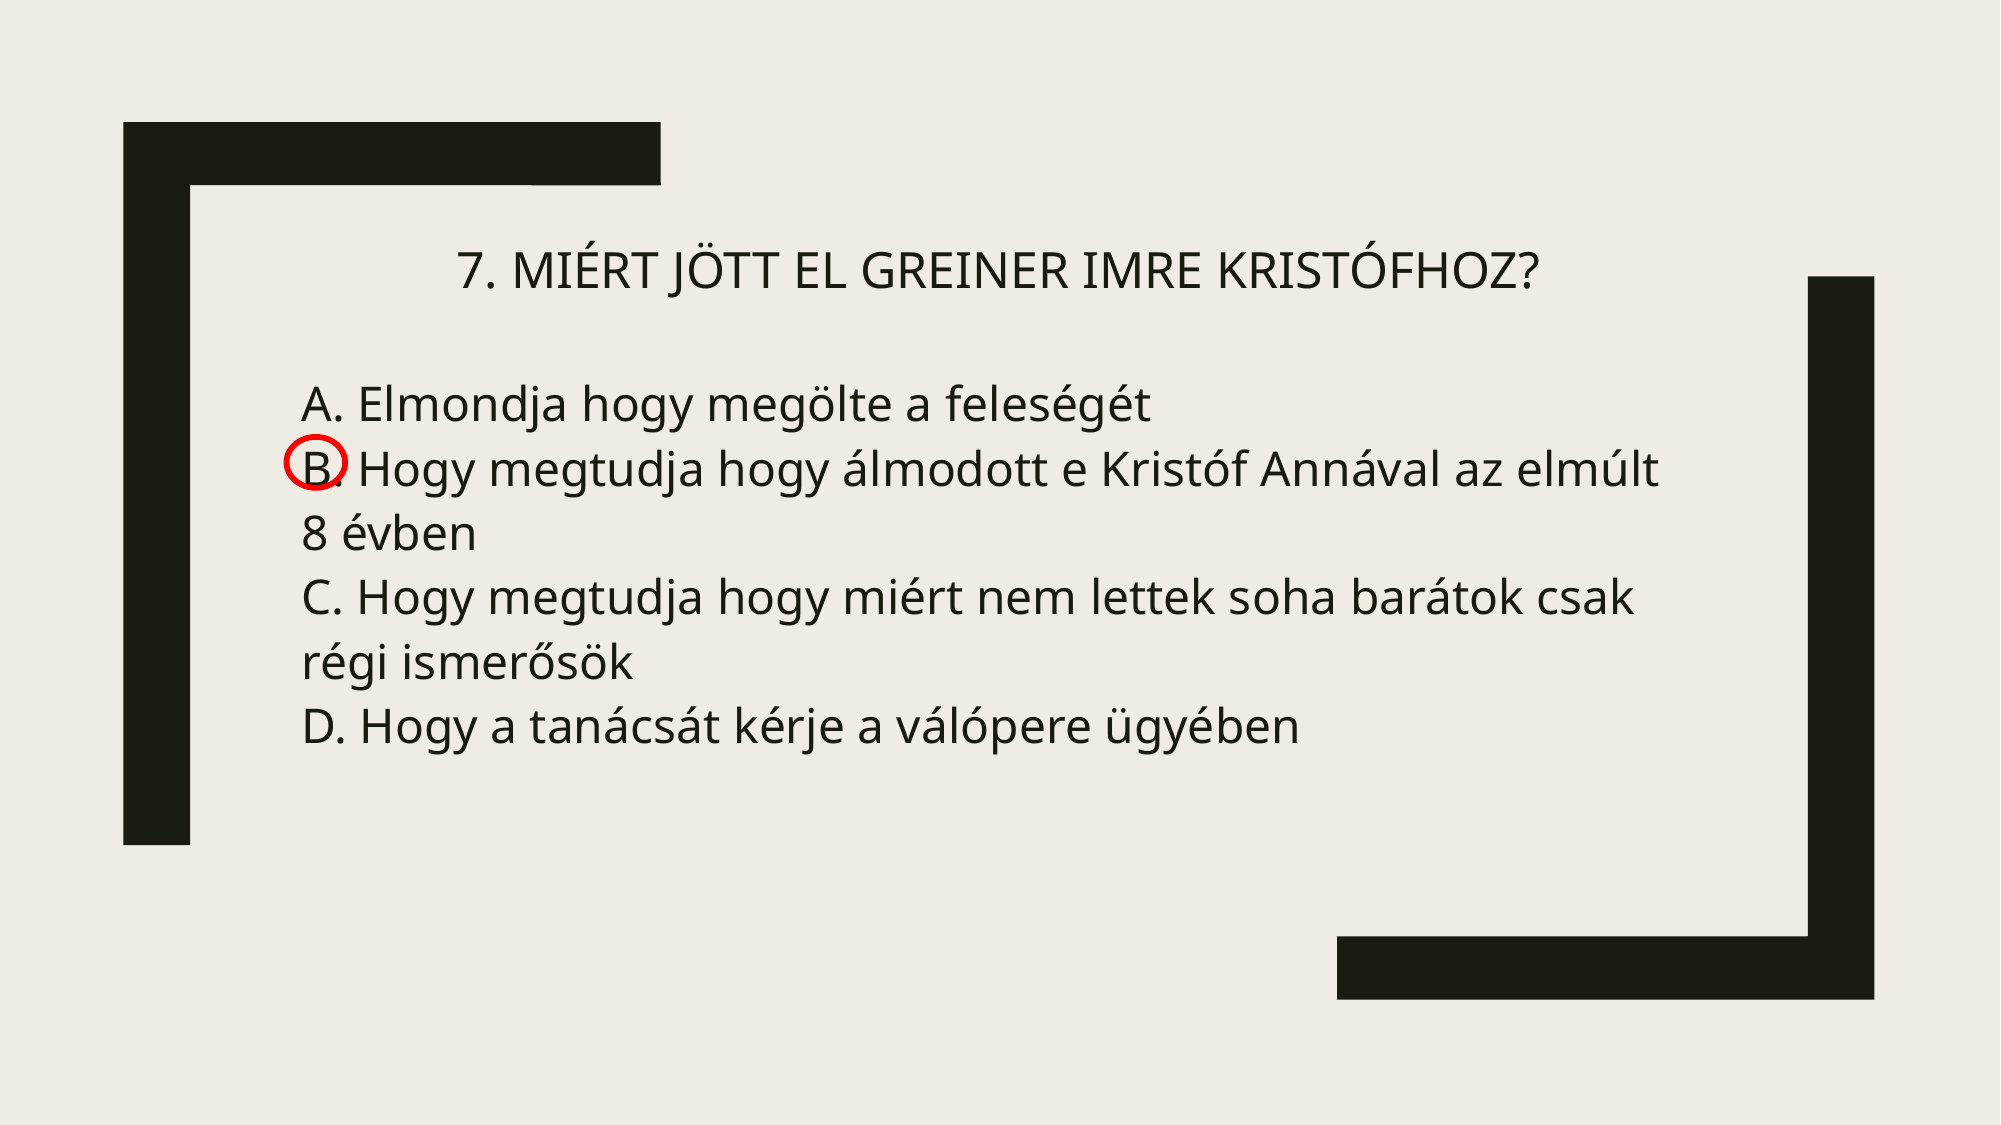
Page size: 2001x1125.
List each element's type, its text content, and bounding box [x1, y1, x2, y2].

text_box [283, 434, 348, 491]
title 7. Miért jött el Greiner IMRE Kristófhoz? [273, 192, 1723, 308]
subtitle A. Elmondja hogy megölte a feleségét B. Hogy megtudja hogy álmodott e Kristóf Annával az elmúlt 8 évben C. Hogy megtudja hogy miért nem lettek soha barátok csak régi ismerősök D. Hogy a tanácsát kérje a válópere ügyében [286, 359, 1710, 823]
